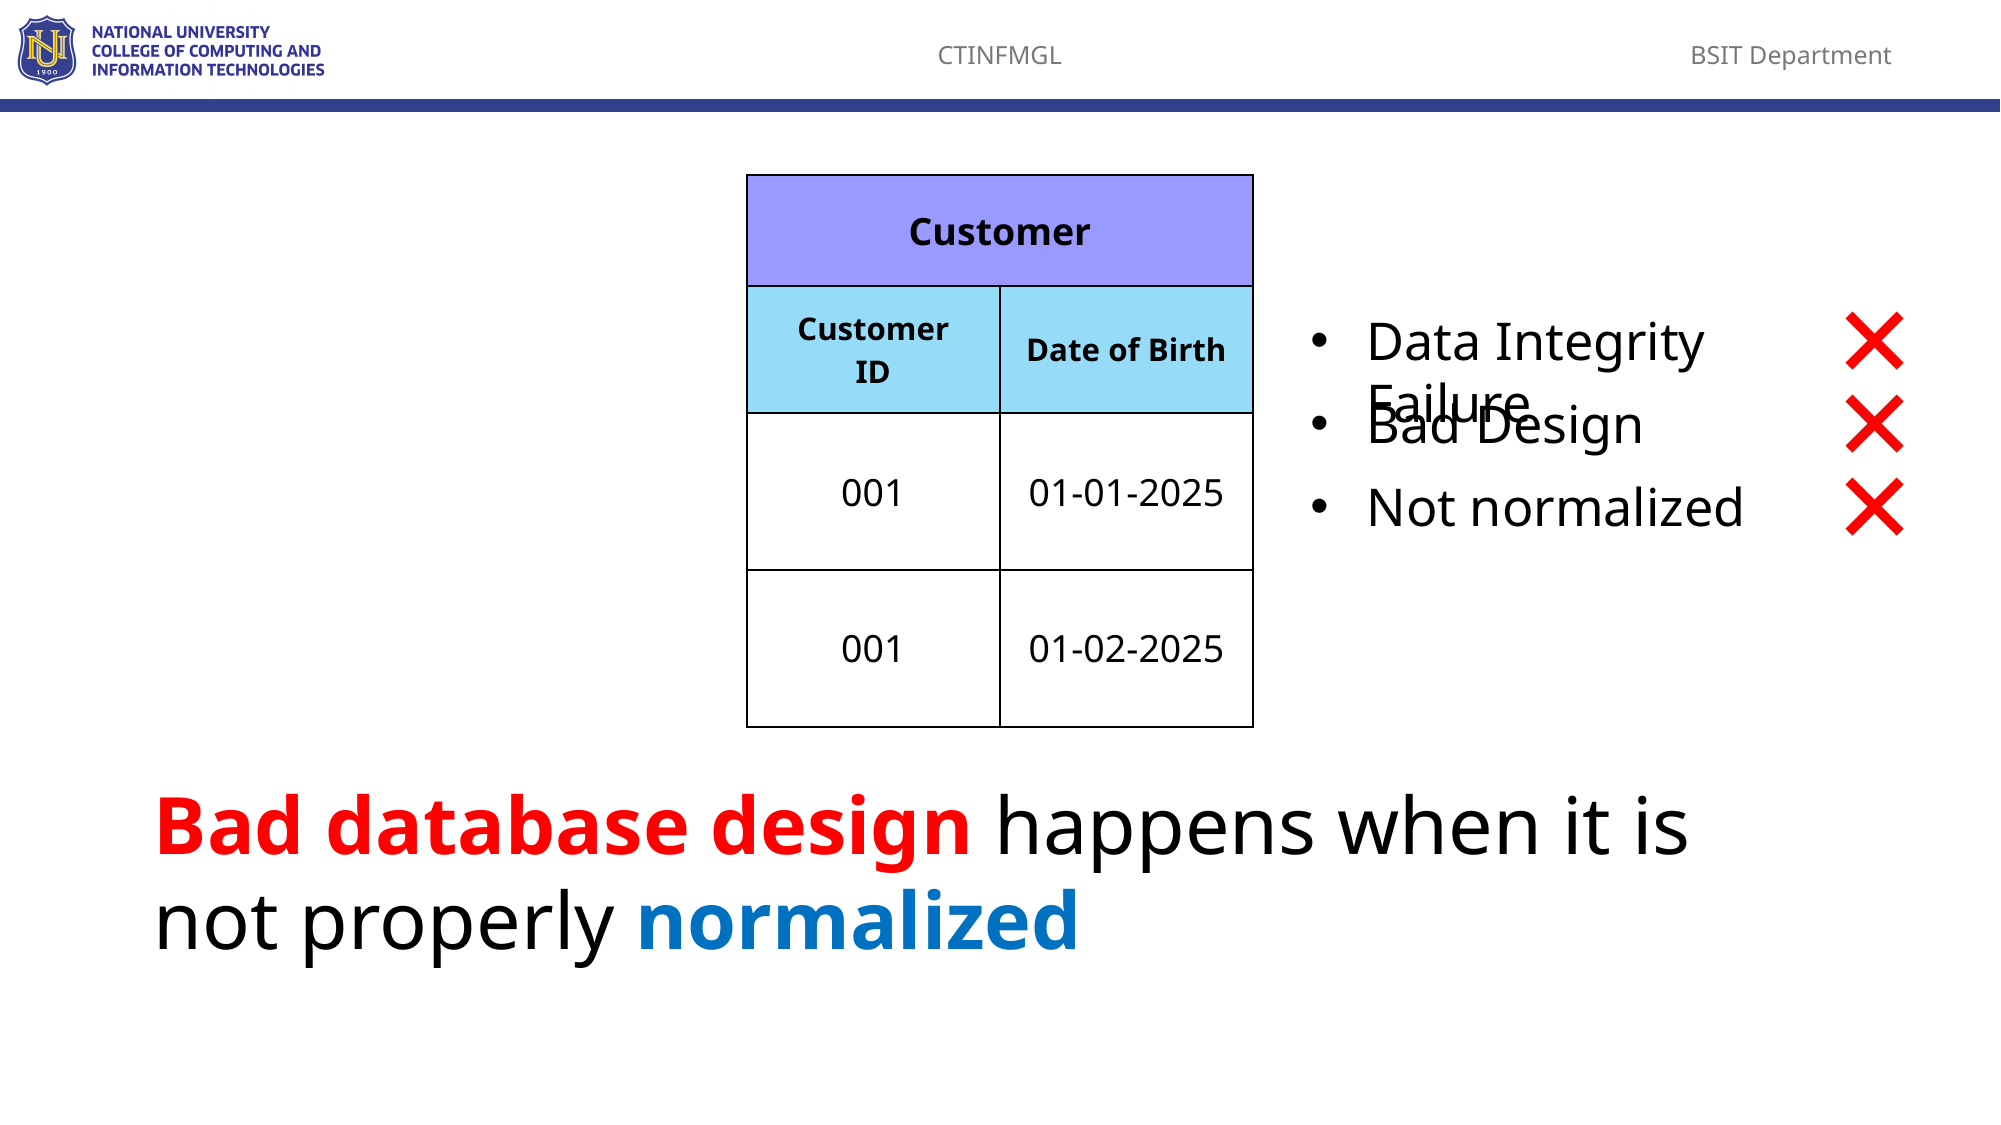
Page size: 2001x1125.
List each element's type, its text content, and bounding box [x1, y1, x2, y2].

table_header Customer [748, 176, 1252, 285]
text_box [1295, 466, 1915, 546]
table_cell 01-01-2025 [1001, 414, 1252, 569]
table_cell 01-02-2025 [1001, 571, 1252, 726]
text_box Bad database design happens when it is not properly normalized [136, 765, 1839, 976]
table_cell Customer ID [748, 287, 999, 412]
table_cell 001 [748, 414, 999, 569]
table_cell 001 [748, 571, 999, 726]
table_cell Date of Birth [1001, 287, 1252, 412]
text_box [1295, 300, 1915, 380]
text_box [1295, 383, 1915, 463]
picture [0, 0, 337, 99]
